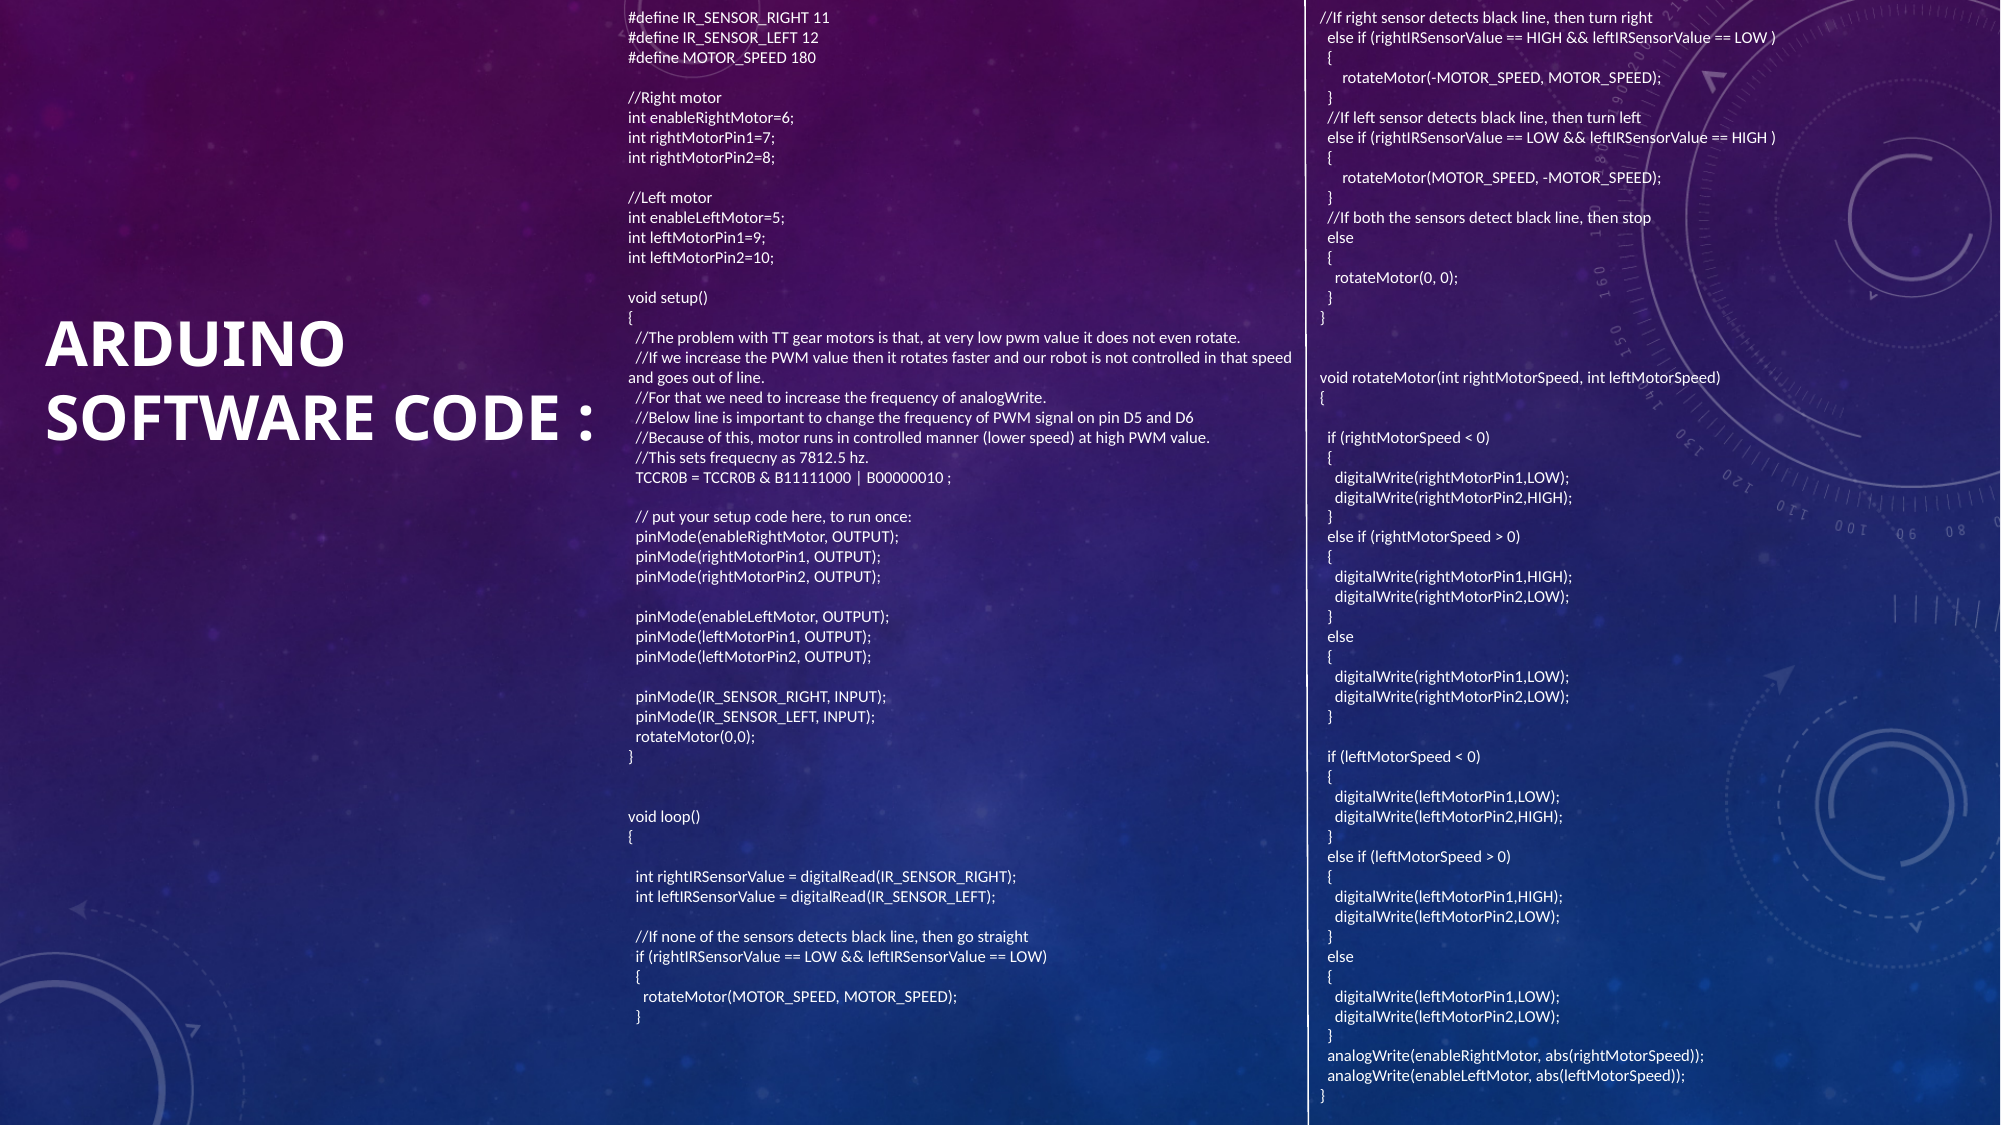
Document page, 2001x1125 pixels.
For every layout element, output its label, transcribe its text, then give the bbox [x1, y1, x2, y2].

title ARDUINO SOFTWARE CODE : [30, 269, 613, 488]
text_box #define IR_SENSOR_RIGHT 11 #define IR_SENSOR_LEFT 12 #define MOTOR_SPEED 180 //Right motor int enableRightMotor=6; int rightMotorPin1=7; int rightMotorPin2=8; //Left motor int enableLeftMotor=5; int leftMotorPin1=9; int leftMotorPin2=10; void setup() { //The problem with TT gear motors is that, at very low pwm value it does not even rotate. //If we increase the PWM value then it rotates faster and our robot is not controlled in that speed and goes out of line. //For that we need to increase the frequency of analogWrite. //Below line is important to change the frequency of PWM signal on pin D5 and D6 //Because of this, motor runs in controlled manner (lower speed) at high PWM value. //This sets frequecny as 7812.5 hz. TCCR0B = TCCR0B & B11111000 | B00000010 ; // put your setup code here, to run once: pinMode(enableRightMotor, OUTPUT); pinMode(rightMotorPin1, OUTPUT); pinMode(rightMotorPin2, OUTPUT); pinMode(enableLeftMotor, OUTPUT); pinMode(leftMotorPin1, OUTPUT); pinMode(leftMotorPin2, OUTPUT); pinMode(IR_SENSOR_RIGHT, INPUT); pinMode(IR_SENSOR_LEFT, INPUT); rotateMotor(0,0); } void loop() { int rightIRSensorValue = digitalRead(IR_SENSOR_RIGHT); int leftIRSensorValue = digitalRead(IR_SENSOR_LEFT); //If none of the sensors detects black line, then go straight if (rightIRSensorValue == LOW && leftIRSensorValue == LOW) { rotateMotor(MOTOR_SPEED, MOTOR_SPEED); } [613, 0, 1304, 1033]
picture [0, 0, 1304, 1125]
text_box //If right sensor detects black line, then turn right else if (rightIRSensorValue == HIGH && leftIRSensorValue == LOW ) { rotateMotor(-MOTOR_SPEED, MOTOR_SPEED); } //If left sensor detects black line, then turn left else if (rightIRSensorValue == LOW && leftIRSensorValue == HIGH ) { rotateMotor(MOTOR_SPEED, -MOTOR_SPEED); } //If both the sensors detect black line, then stop else { rotateMotor(0, 0); } } void rotateMotor(int rightMotorSpeed, int leftMotorSpeed) { if (rightMotorSpeed < 0) { digitalWrite(rightMotorPin1,LOW); digitalWrite(rightMotorPin2,HIGH); } else if (rightMotorSpeed > 0) { digitalWrite(rightMotorPin1,HIGH); digitalWrite(rightMotorPin2,LOW); } else { digitalWrite(rightMotorPin1,LOW); digitalWrite(rightMotorPin2,LOW); } if (leftMotorSpeed < 0) { digitalWrite(leftMotorPin1,LOW); digitalWrite(leftMotorPin2,HIGH); } else if (leftMotorSpeed > 0) { digitalWrite(leftMotorPin1,HIGH); digitalWrite(leftMotorPin2,LOW); } else { digitalWrite(leftMotorPin1,LOW); digitalWrite(leftMotorPin2,LOW); } analogWrite(enableRightMotor, abs(rightMotorSpeed)); analogWrite(enableLeftMotor, abs(leftMotorSpeed)); } [1309, 0, 2000, 1113]
picture [1310, 0, 2001, 1125]
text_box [1304, 0, 1309, 1125]
